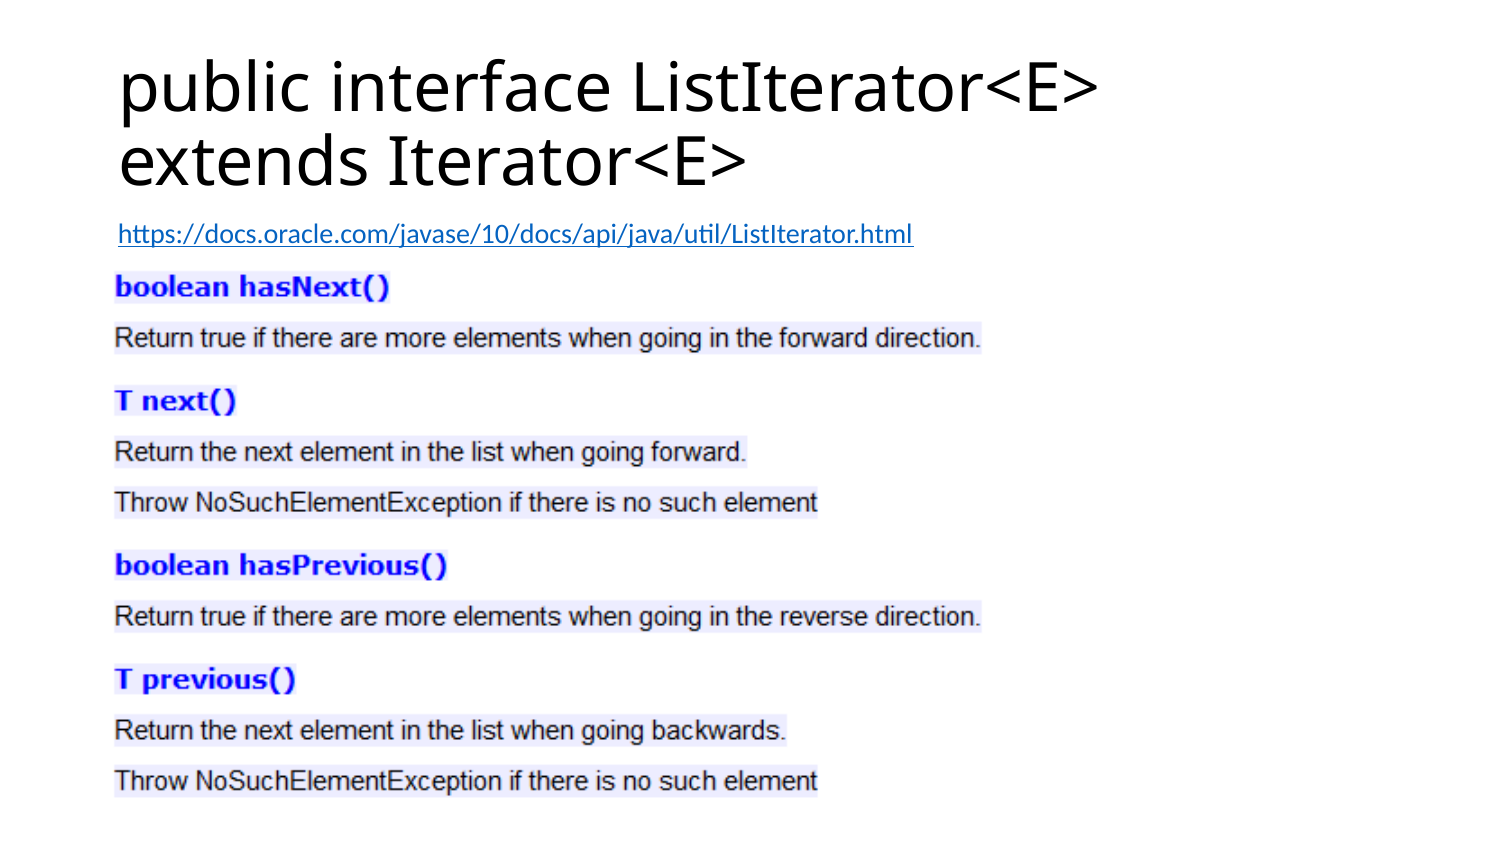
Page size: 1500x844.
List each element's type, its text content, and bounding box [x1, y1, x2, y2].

picture [74, 257, 1195, 814]
title public interface ListIterator<E> extends Iterator<E> [103, 44, 1397, 208]
text_box https://docs.oracle.com/javase/10/docs/api/java/util/ListIterator.html [103, 207, 1022, 257]
